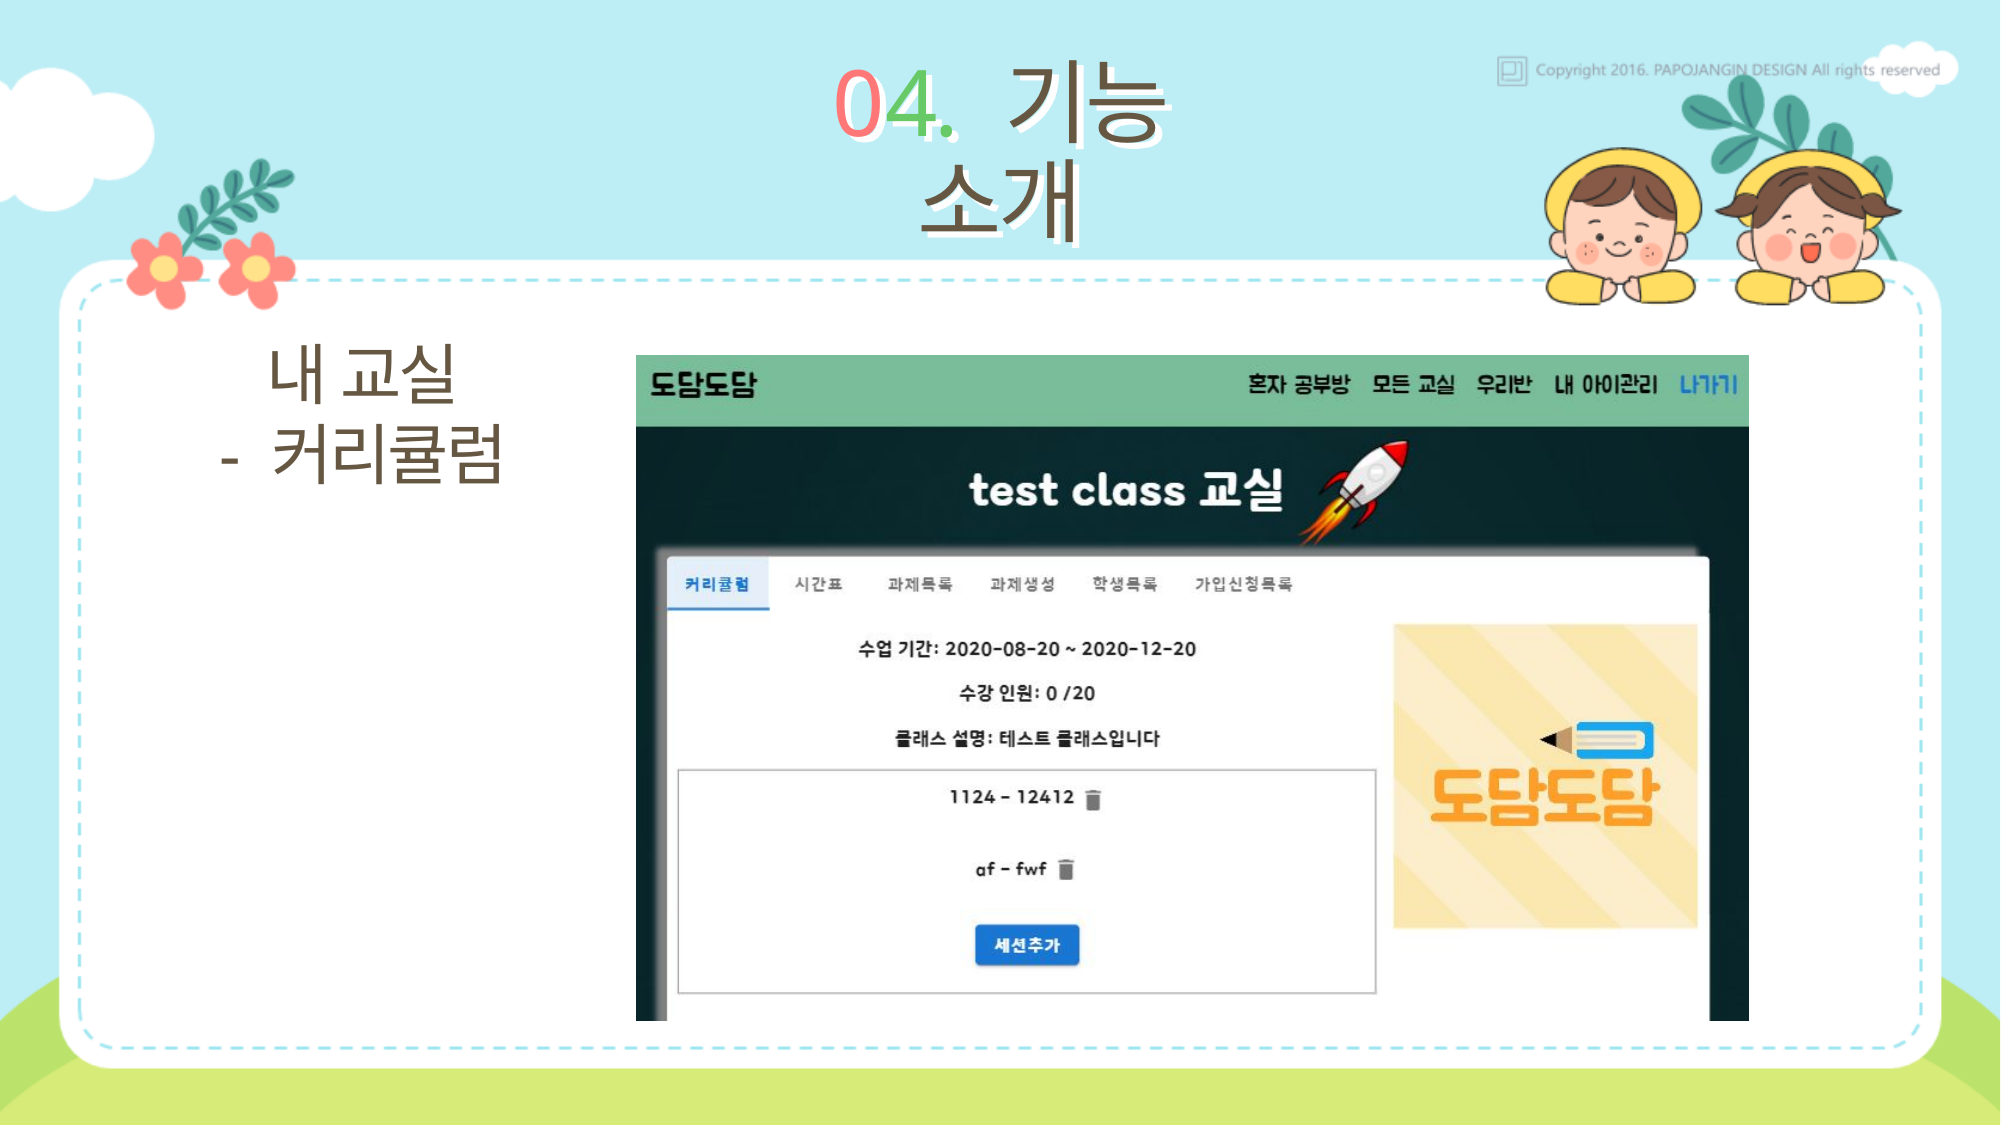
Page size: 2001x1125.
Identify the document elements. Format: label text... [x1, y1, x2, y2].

title 04. 기능 소개 [749, 106, 1251, 207]
text_box 내 교실 - 커리큘럼 [152, 325, 575, 501]
picture [0, 0, 2001, 1125]
